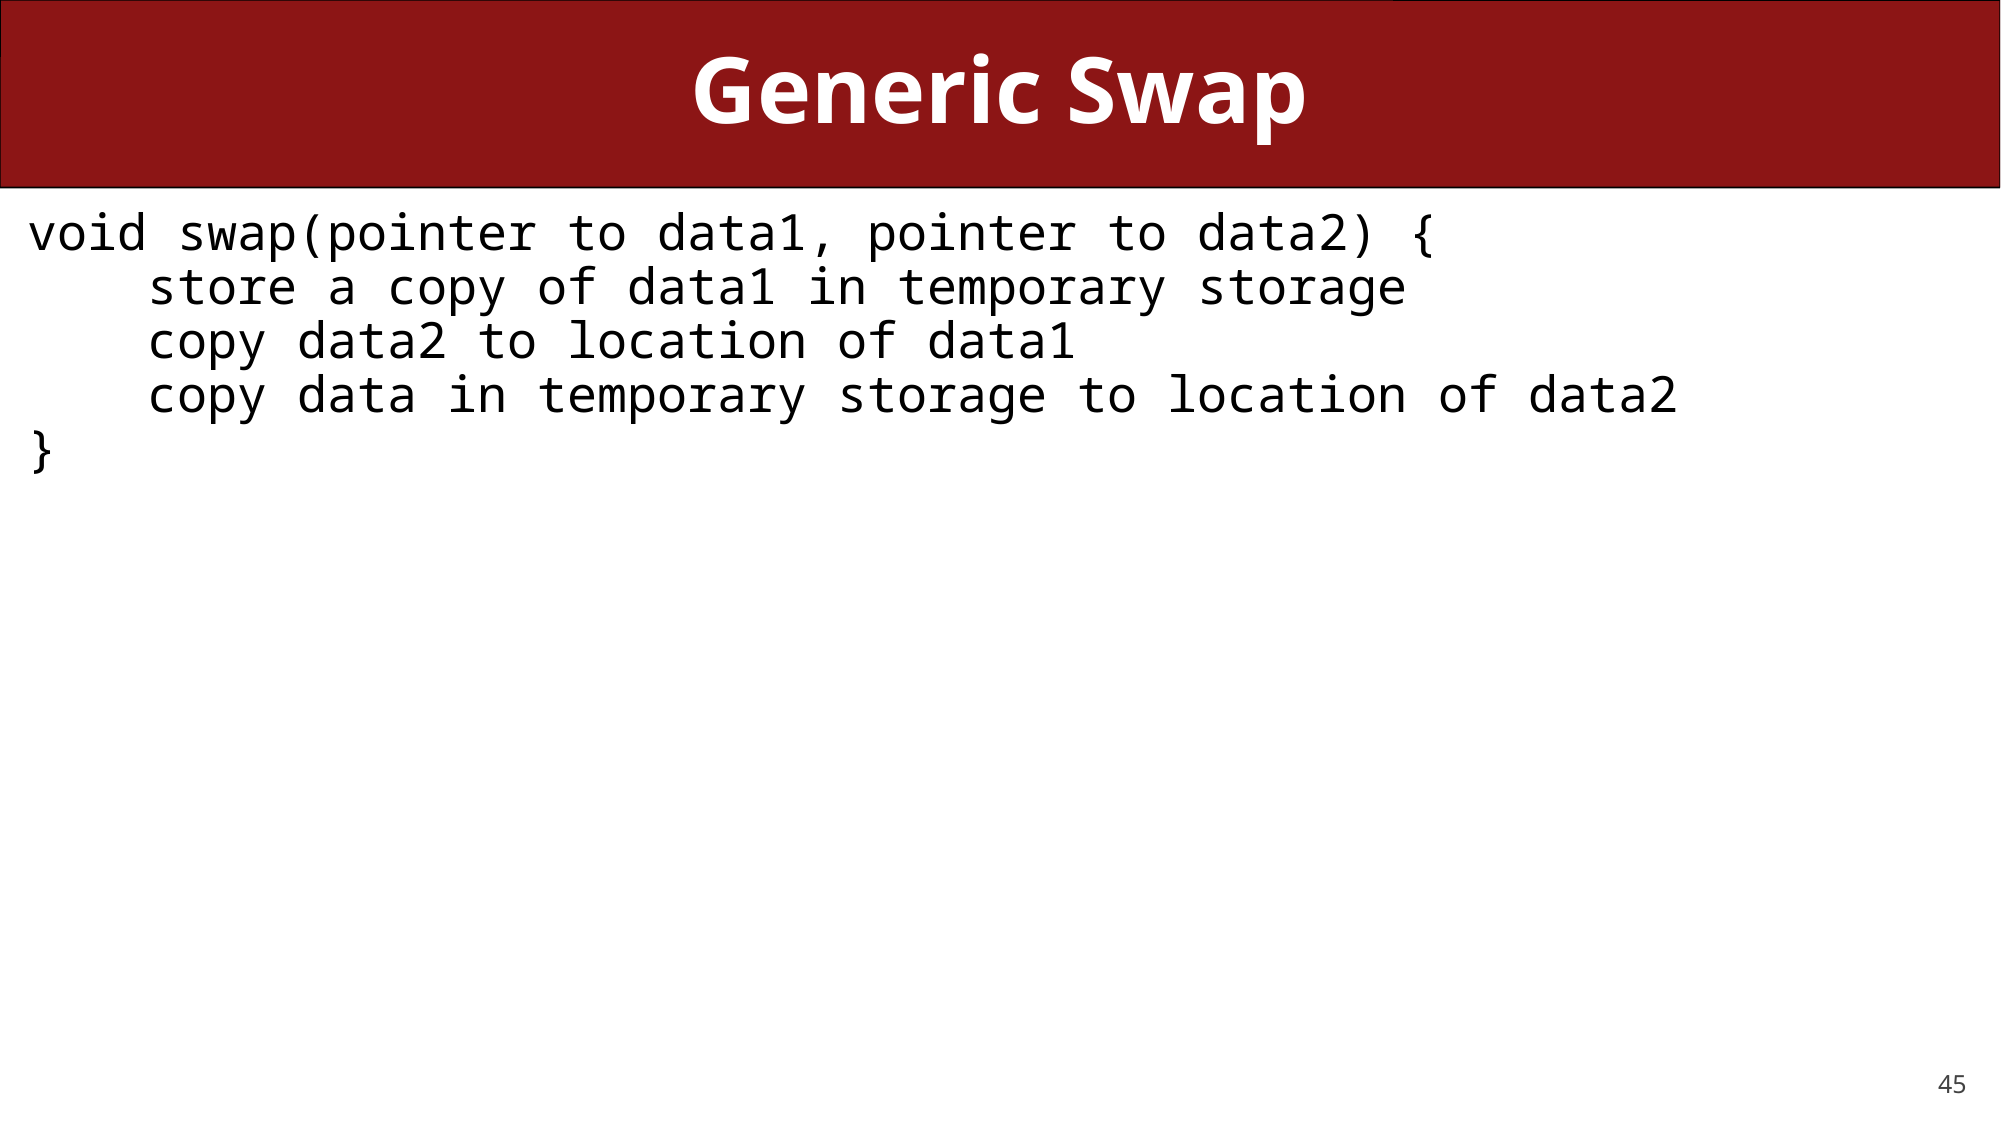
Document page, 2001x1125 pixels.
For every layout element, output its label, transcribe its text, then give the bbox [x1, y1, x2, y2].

title Generic Swap [75, 0, 1925, 188]
list void swap(pointer to data1, pointer to data2) { store a copy of data1 in temporary storage copy data2 to location of data1 copy data in temporary storage to location of data2 } [12, 200, 1863, 1125]
